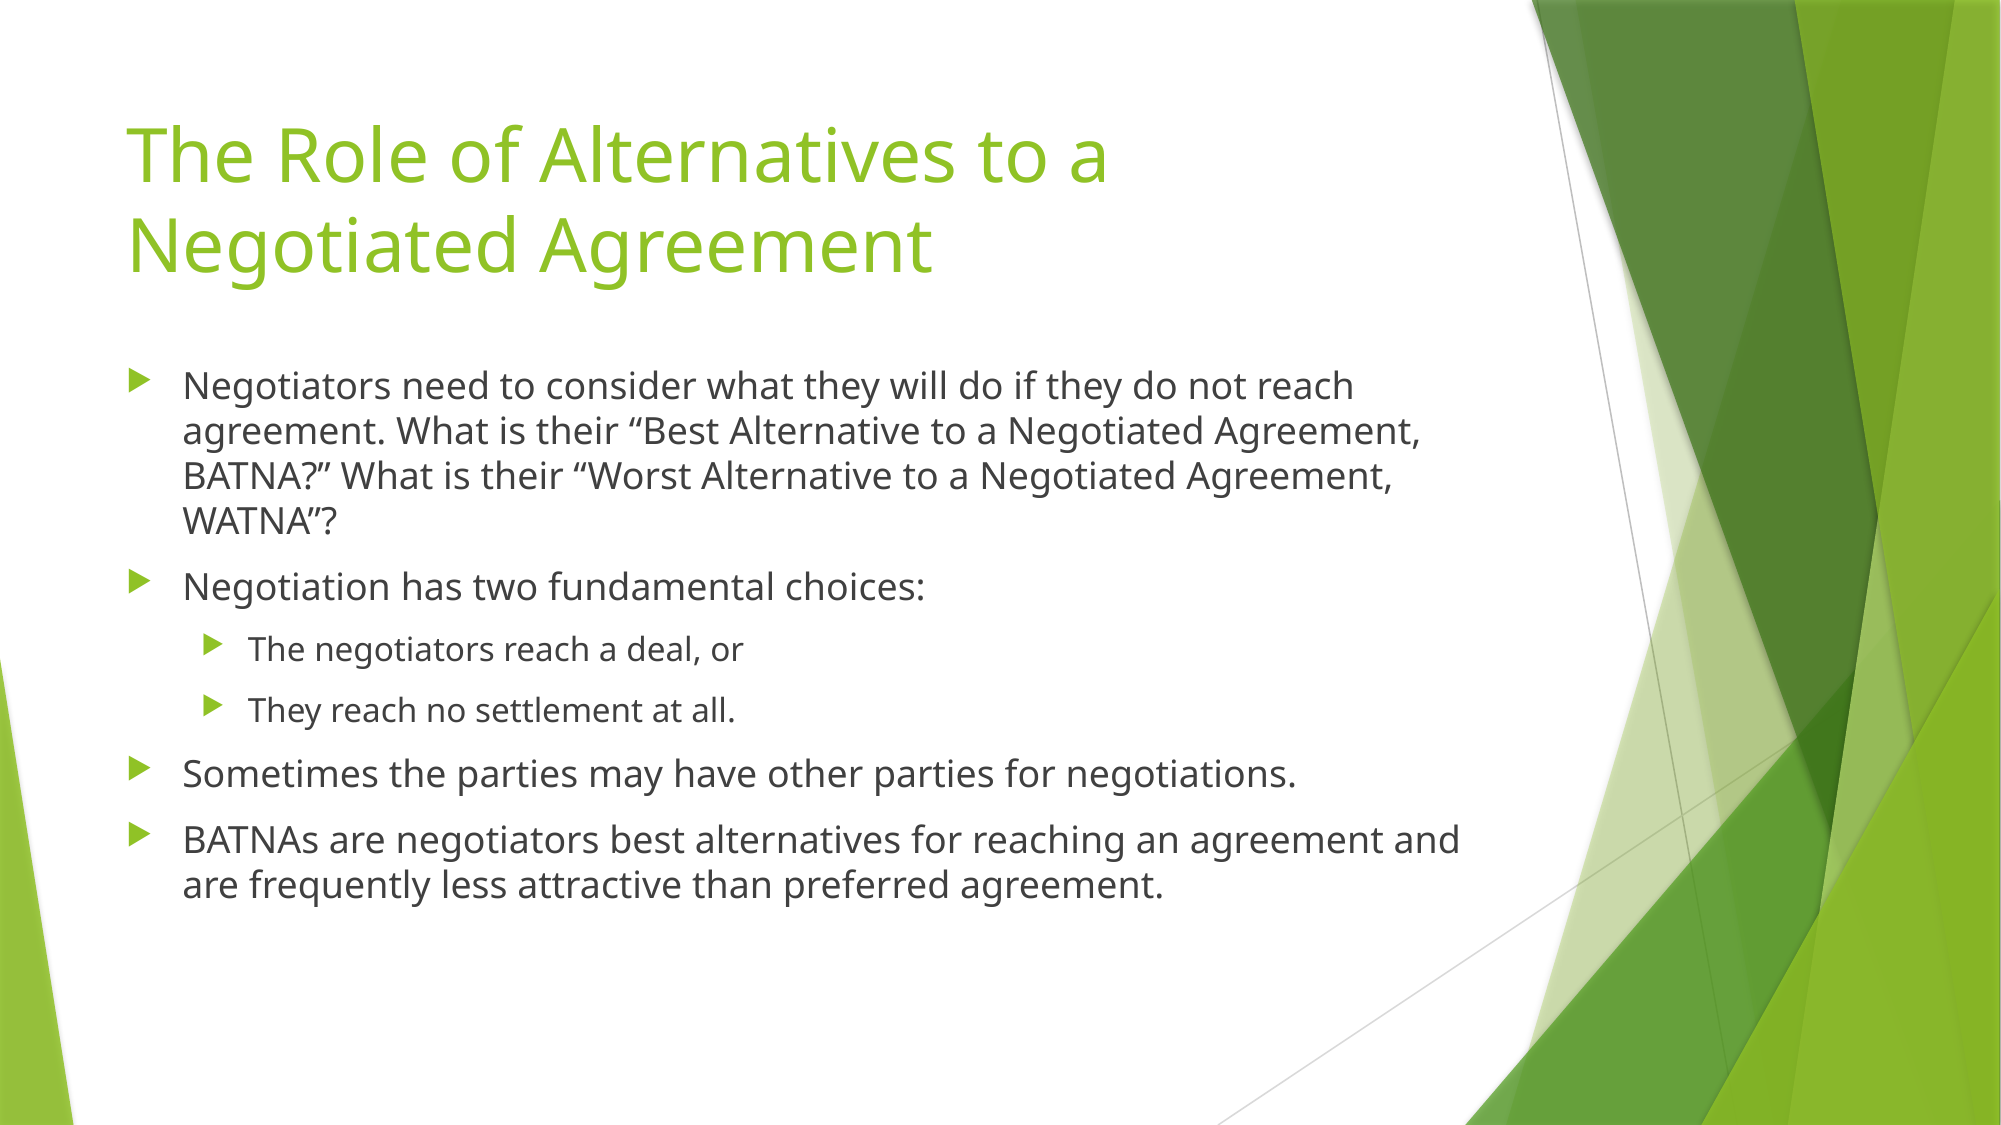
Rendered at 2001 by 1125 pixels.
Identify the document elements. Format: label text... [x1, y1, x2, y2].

list Negotiators need to consider what they will do if they do not reach agreement. What is their “Best Alternative to a Negotiated Agreement, BATNA?” What is their “Worst Alternative to a Negotiated Agreement, WATNA”? Negotiation has two fundamental choices: The negotiators reach a deal, or They reach no settlement at all. Sometimes the parties may have other parties for negotiations. BATNAs are negotiators best alternatives for reaching an agreement and are frequently less attractive than preferred agreement. [111, 354, 1522, 992]
title The Role of Alternatives to a Negotiated Agreement [111, 99, 1522, 317]
